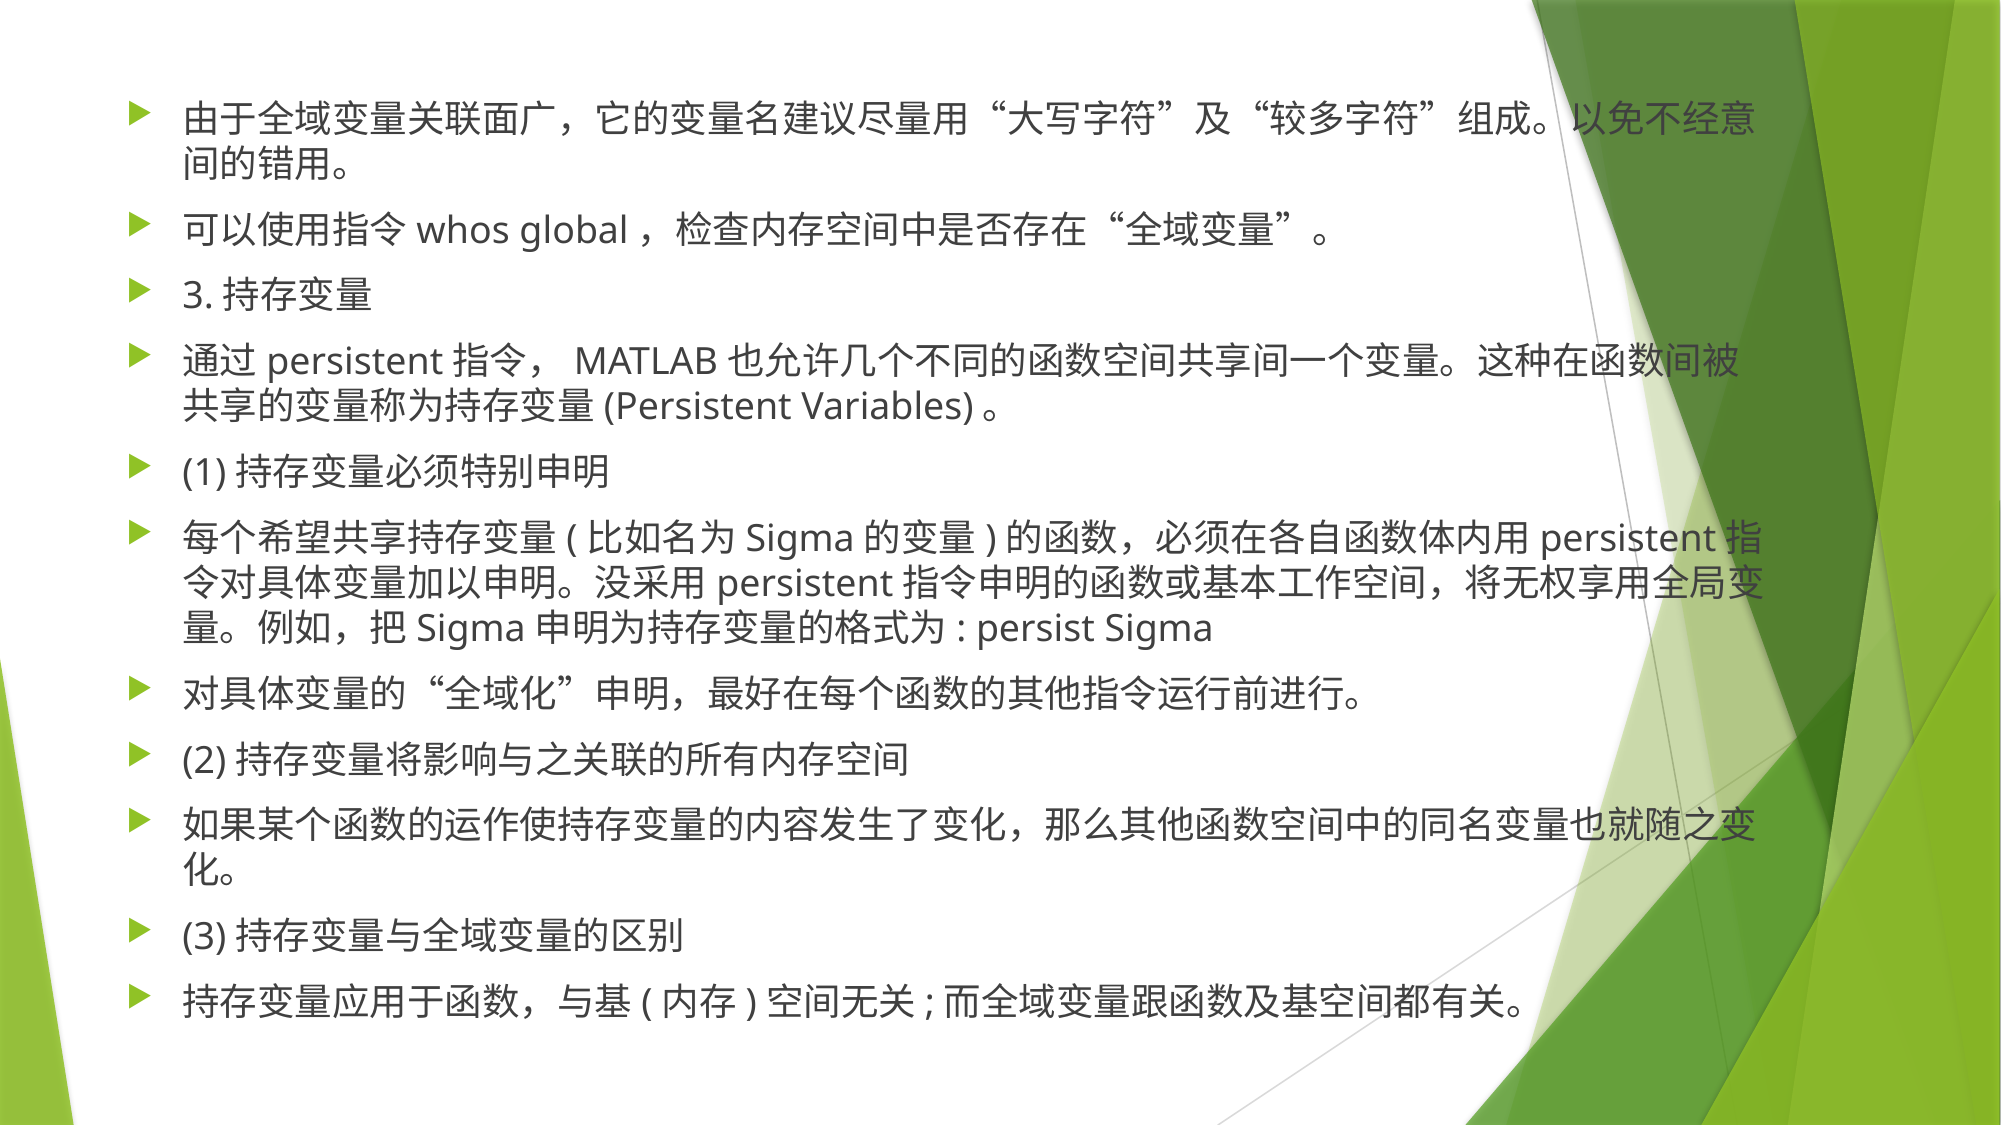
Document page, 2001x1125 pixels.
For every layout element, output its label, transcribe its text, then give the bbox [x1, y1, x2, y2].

list 由于全域变量关联面广，它的变量名建议尽量用“大写字符”及“较多字符”组成。以免不经意间的错用。 可以使用指令whos global，检查内存空间中是否存在“全域变量”。 3.持存变量 通过persistent指令，MATLAB也允许几个不同的函数空间共享间一个变量。这种在函数间被共享的变量称为持存变量(Persistent Variables)。 (1)持存变量必须特别申明 每个希望共享持存变量(比如名为Sigma的变量)的函数，必须在各自函数体内用persistent指令对具体变量加以申明。没采用persistent指令申明的函数或基本工作空间，将无权享用全局变量。例如，把Sigma申明为持存变量的格式为: persist Sigma 对具体变量的“全域化”申明，最好在每个函数的其他指令运行前进行。 (2)持存变量将影响与之关联的所有内存空间 如果某个函数的运作使持存变量的内容发生了变化，那么其他函数空间中的同名变量也就随之变化。 (3)持存变量与全域变量的区别 持存变量应用于函数，与基(内存)空间无关;而全域变量跟函数及基空间都有关。 [110, 86, 1783, 1089]
